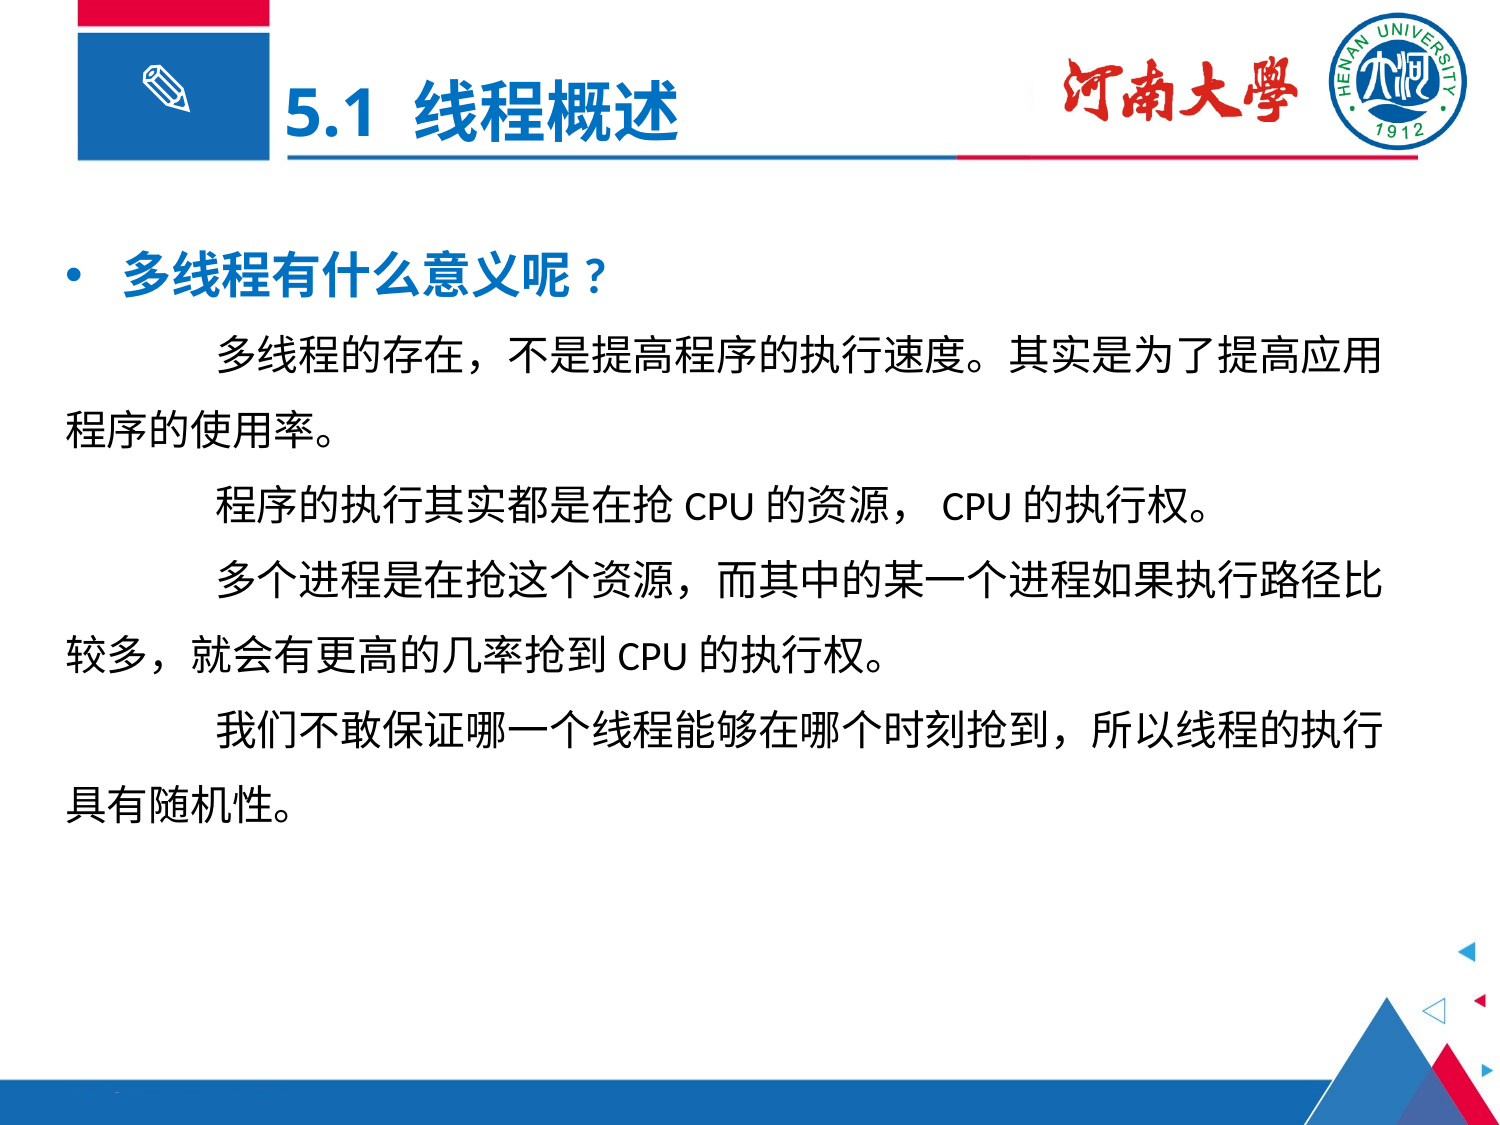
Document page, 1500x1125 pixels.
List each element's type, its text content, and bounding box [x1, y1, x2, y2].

text_box 多线程有什么意义呢? 多线程的存在，不是提高程序的执行速度。其实是为了提高应用程序的使用率。 程序的执行其实都是在抢CPU的资源，CPU的执行权。 多个进程是在抢这个资源，而其中的某一个进程如果执行路径比较多，就会有更高的几率抢到CPU的执行权。 我们不敢保证哪一个线程能够在哪个时刻抢到，所以线程的执行具有随机性。 [50, 206, 1437, 837]
text_box 5.1 线程概述 [269, 63, 1081, 156]
picture [0, 0, 1500, 1125]
